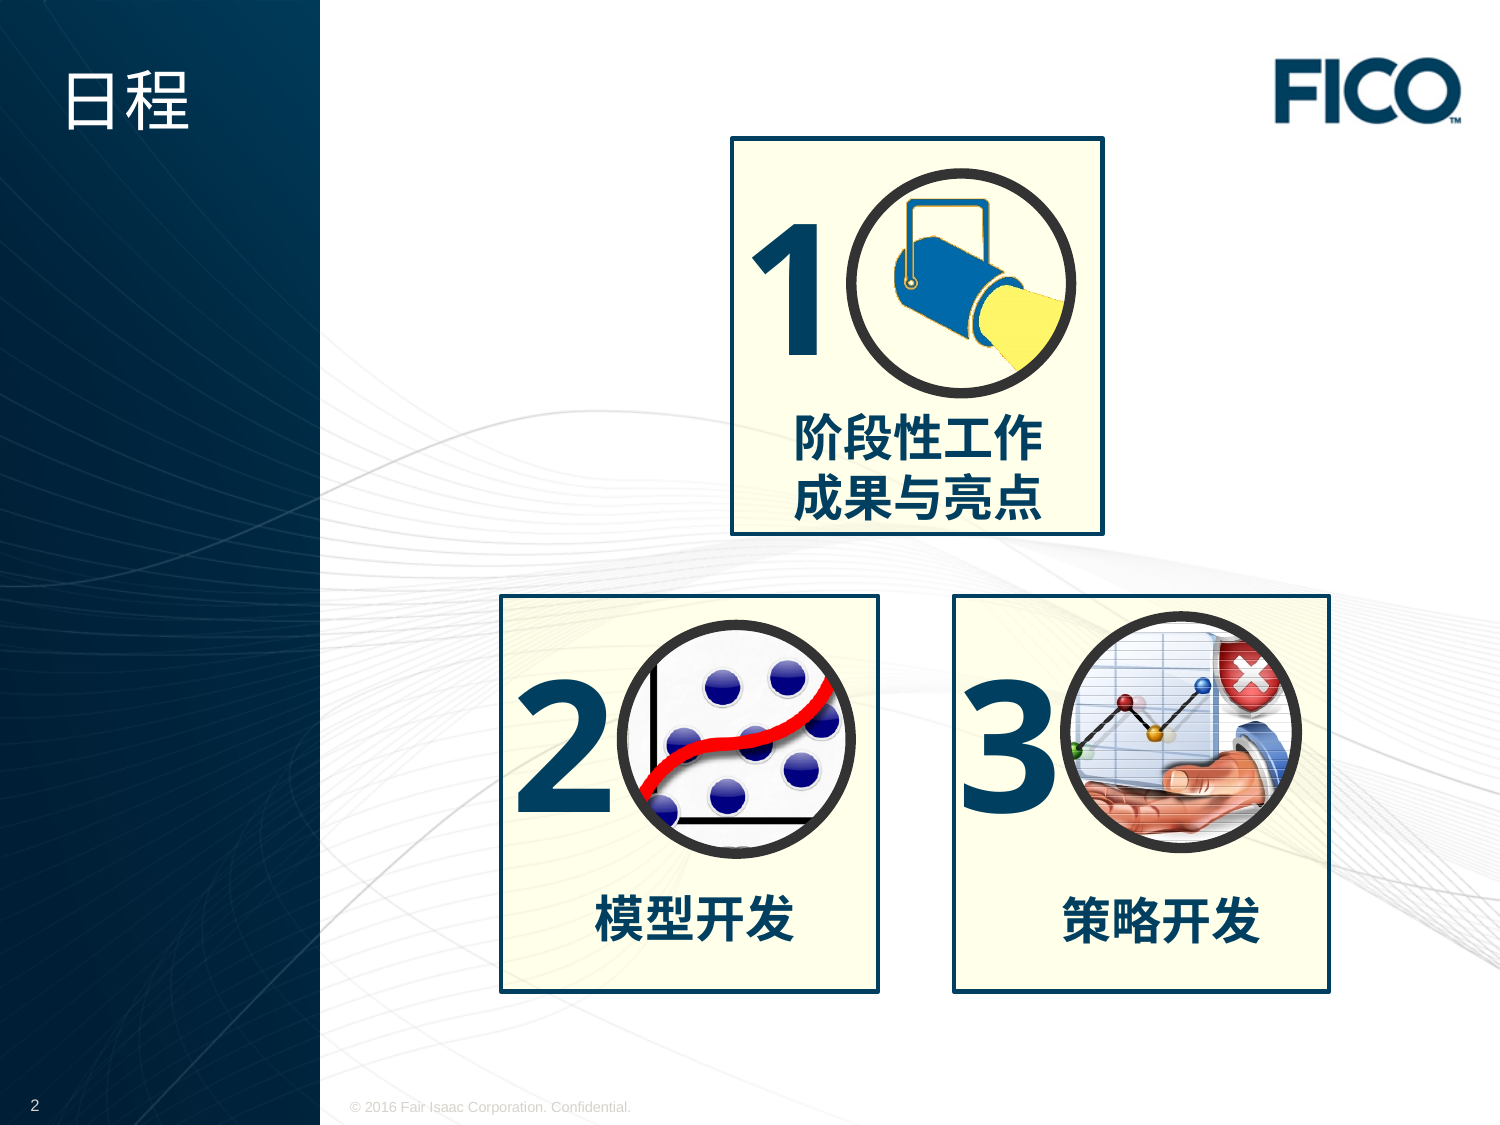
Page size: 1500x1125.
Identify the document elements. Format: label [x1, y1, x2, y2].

picture [1064, 616, 1298, 849]
picture [851, 173, 1072, 394]
text_box [0, 0, 1500, 1125]
picture [621, 624, 851, 854]
